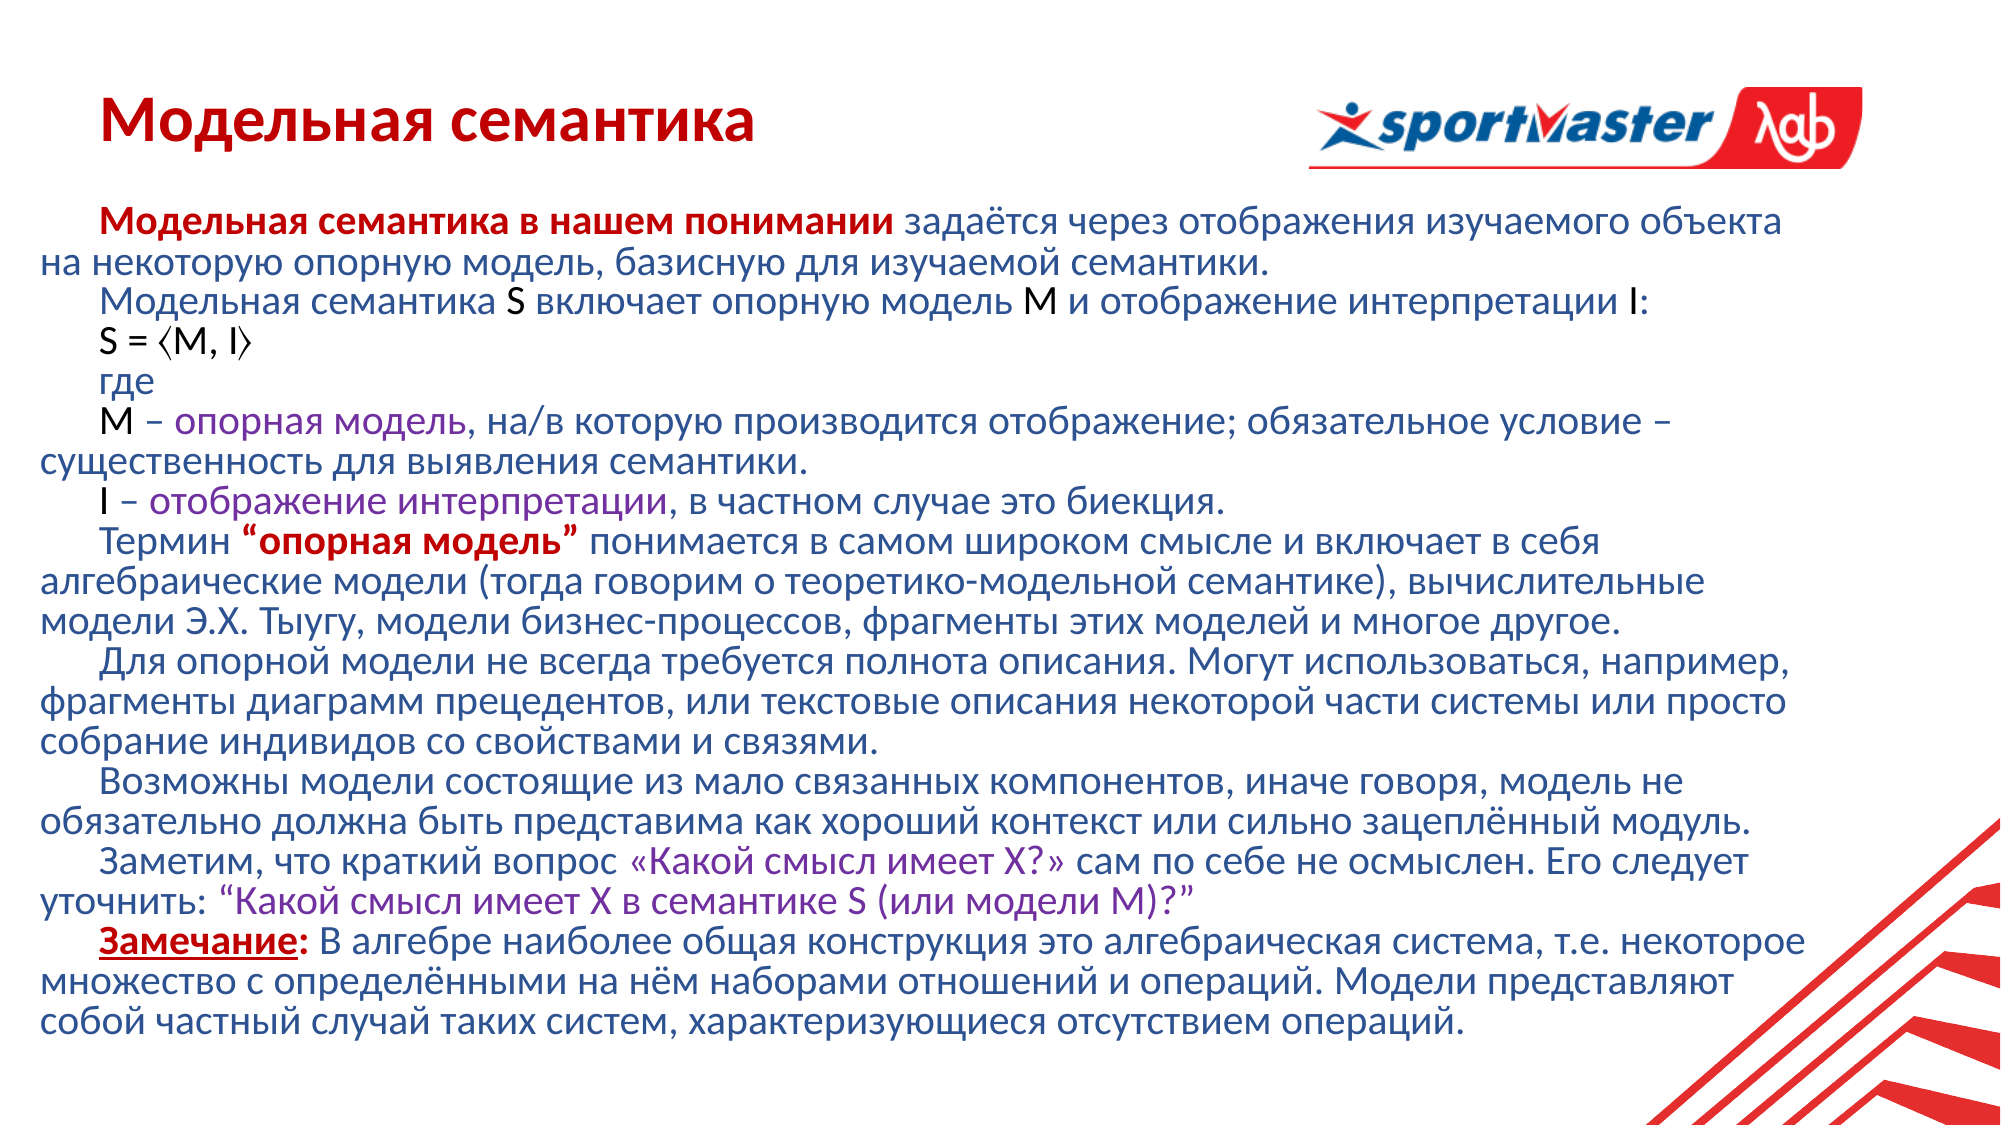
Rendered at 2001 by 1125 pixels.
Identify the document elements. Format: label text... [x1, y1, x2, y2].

text_box Модельная семантика [25, 67, 833, 162]
picture [1609, 808, 2001, 1125]
text_box Модельная семантика в нашем понимании задаётся через отображения изучаемого объекта на некоторую опорную модель, базисную для изучаемой семантики. Модельная семантика S включает опорную модель M и отображение интерпретации I: S = 〈M, I〉 где M – опорная модель, на/в которую производится отображение; обязательное условие – существенность для выявления семантики. I – отображение интерпретации, в частном случае это биекция. Термин “опорная модель” понимается в самом широком смысле и включает в себя алгебраические модели (тогда говорим о теоретико-модельной семантике), вычислительные модели Э.Х. Тыугу, модели бизнес-процессов, фрагменты этих моделей и многое другое. Для опорной модели не всегда требуется полнота описания. Могут использоваться, например, фрагменты диаграмм прецедентов, или текстовые описания некоторой части системы или просто собрание индивидов со свойствами и связями. Возможны модели состоящие из мало связанных компонентов, иначе говоря, модель не обязательно должна быть представима как хороший контекст или сильно зацеплённый модуль. Заметим, что краткий вопрос «Какой смысл имеет X?» сам по себе не осмыслен. Его следует уточнить: “Какой смысл имеет X в семантике S (или модели M)?” Замечание: В алгебре наиболее общая конструкция это алгебраическая система, т.е. некоторое множество с определёнными на нём наборами отношений и операций. Модели представляют собой частный случай таких систем, характеризующиеся отсутствием операций. [25, 195, 1841, 1050]
